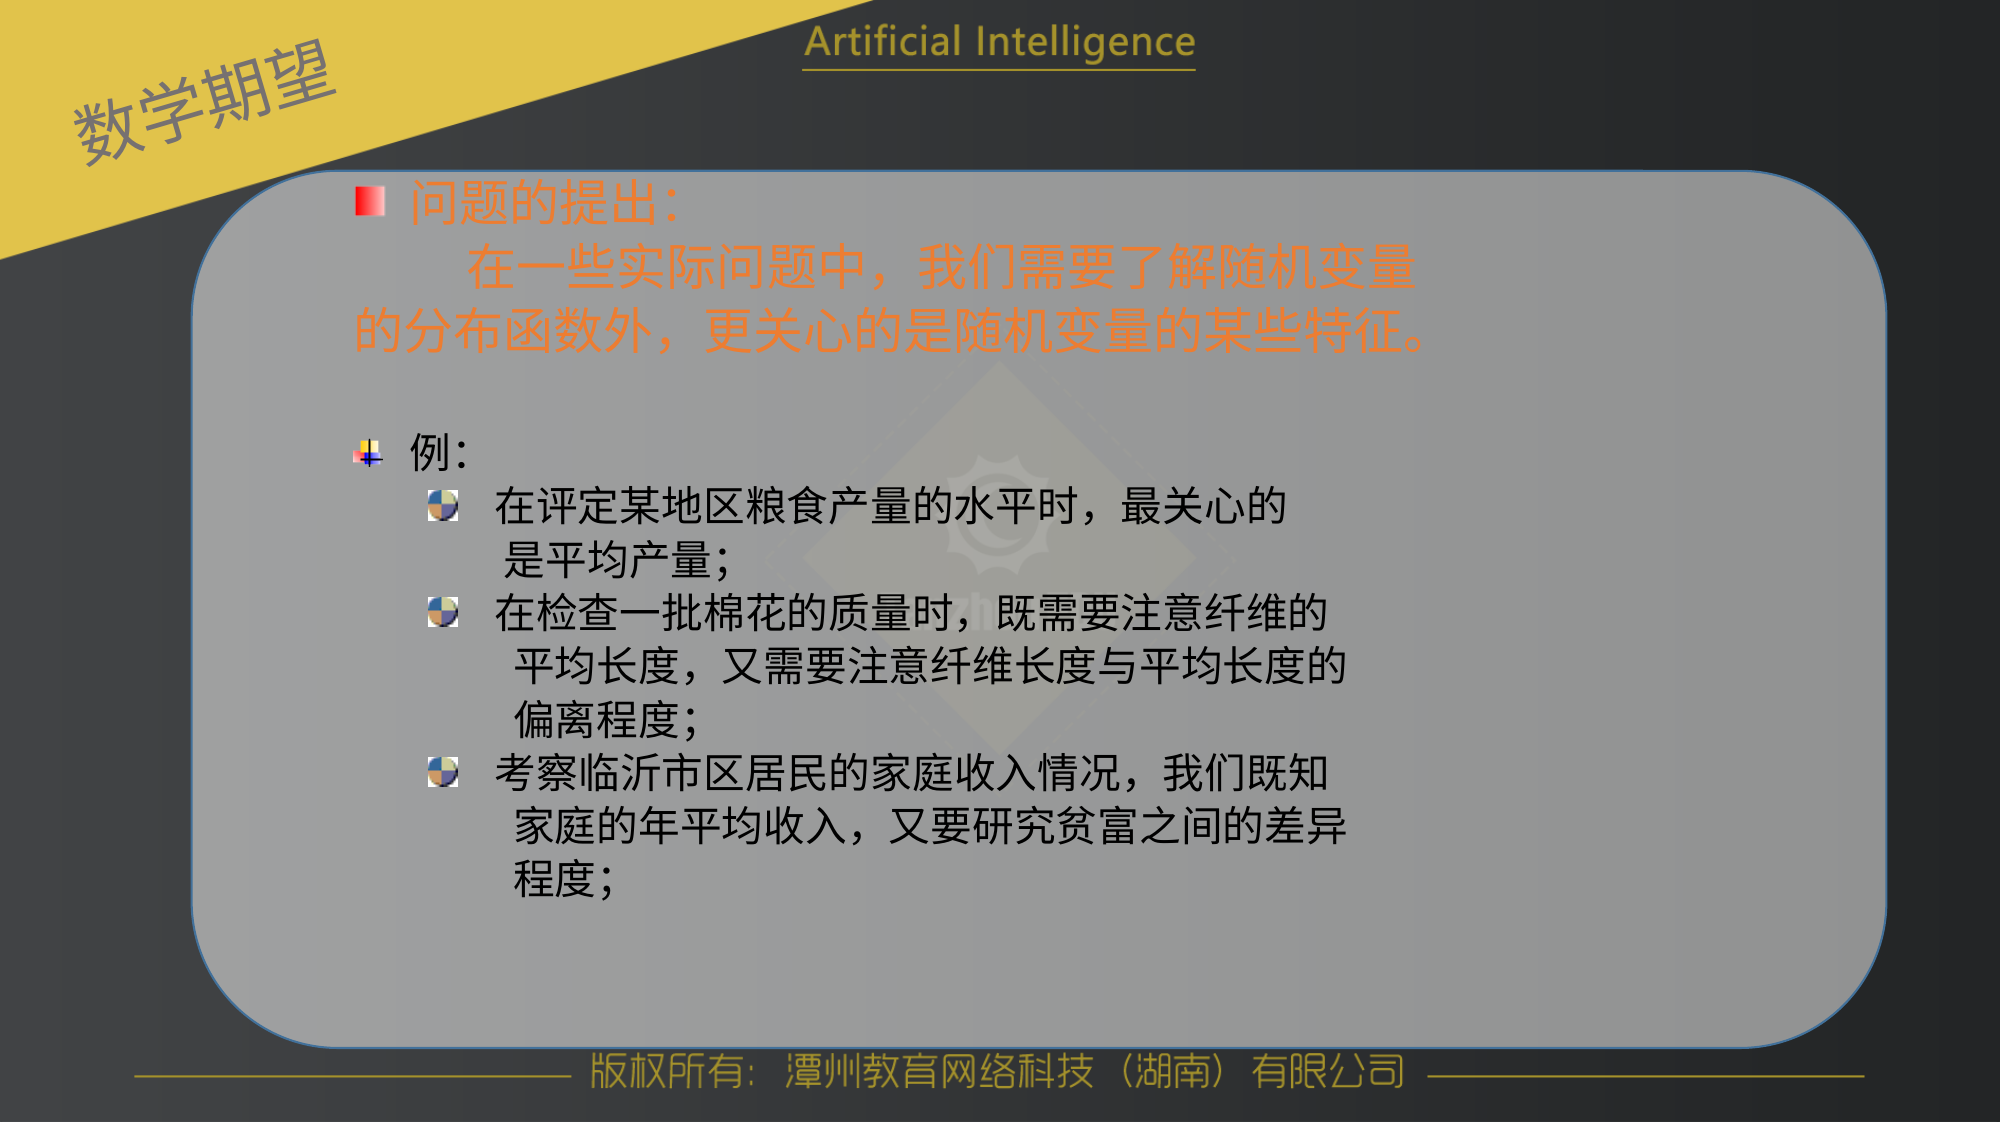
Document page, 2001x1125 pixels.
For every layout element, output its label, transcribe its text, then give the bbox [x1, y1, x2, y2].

text_box 问题的提出： 在一些实际问题中，我们需要了解随机变量 的分布函数外，更关心的是随机变量的某些特征。 例： 在评定某地区粮食产量的水平时，最关心的 是平均产量； 在检查一批棉花的质量时，既需要注意纤维的 平均长度，又需要注意纤维长度与平均长度的 偏离程度； 考察临沂市区居民的家庭收入情况，我们既知 家庭的年平均收入，又要研究贫富之间的差异 程度； [338, 170, 1700, 1123]
picture [428, 490, 458, 521]
picture [428, 597, 458, 627]
text_box 数学期望 [55, 15, 353, 187]
text_box [191, 170, 338, 1048]
picture [428, 757, 458, 787]
text_box [1700, 170, 1887, 1048]
picture [0, 0, 2000, 1122]
picture [353, 184, 389, 220]
picture [353, 437, 383, 467]
